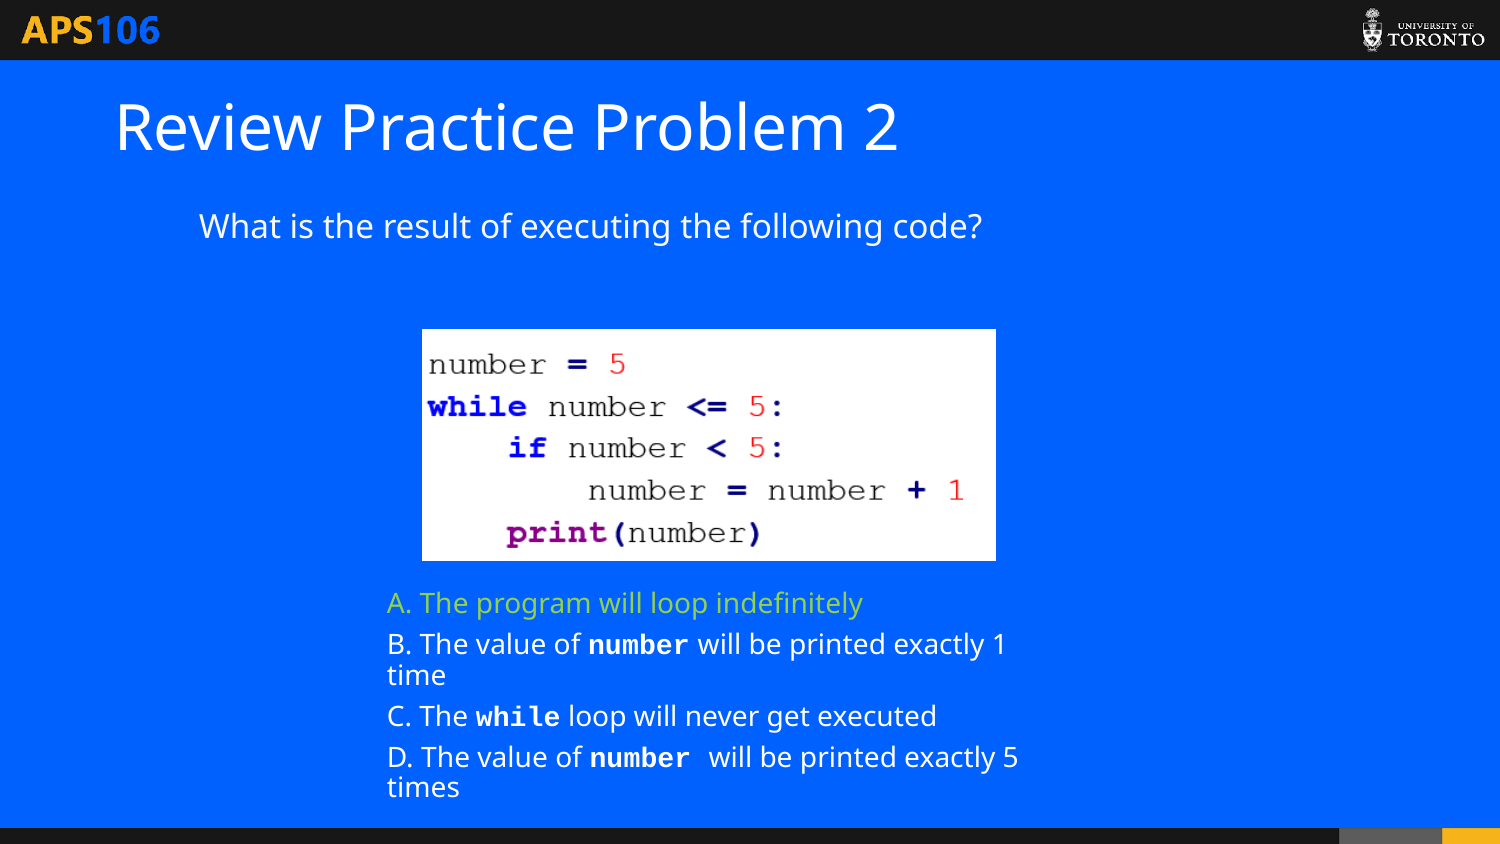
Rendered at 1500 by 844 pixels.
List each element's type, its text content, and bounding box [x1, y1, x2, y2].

text_box What is the result of executing the following code? [187, 199, 1136, 291]
picture [0, 0, 1500, 844]
text_box A. The program will loop indefinitely B. The value of number will be printed exactly 1 time C. The while loop will never get executed D. The value of number will be printed exactly 5 times [375, 578, 1081, 818]
title Review Practice Problem 2 [103, 89, 1397, 171]
